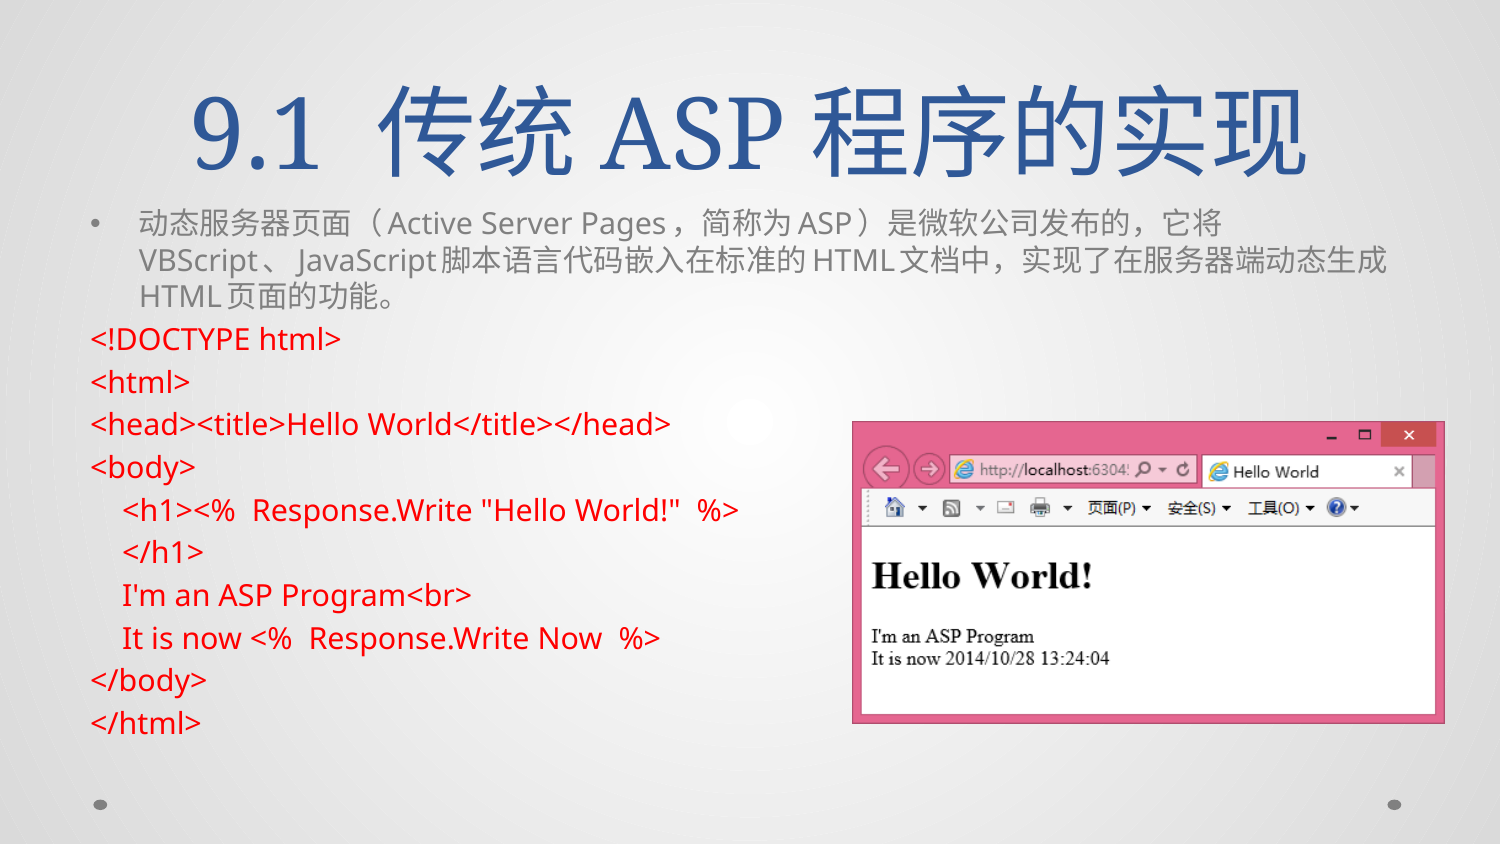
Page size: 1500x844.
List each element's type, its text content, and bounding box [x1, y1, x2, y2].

picture [852, 421, 1445, 724]
list 动态服务器页面（Active Server Pages，简称为ASP）是微软公司发布的，它将VBScript、JavaScript脚本语言代码嵌入在标准的HTML文档中，实现了在服务器端动态生成HTML页面的功能。 <!DOCTYPE html> <html> <head><title>Hello World</title></head> <body> <h1><% Response.Write "Hello World!" %> </h1> I'm an ASP Program<br> It is now <% Response.Write Now %> </body> </html> [75, 196, 1425, 754]
title 9.1 传统ASP程序的实现 [75, 0, 1425, 196]
